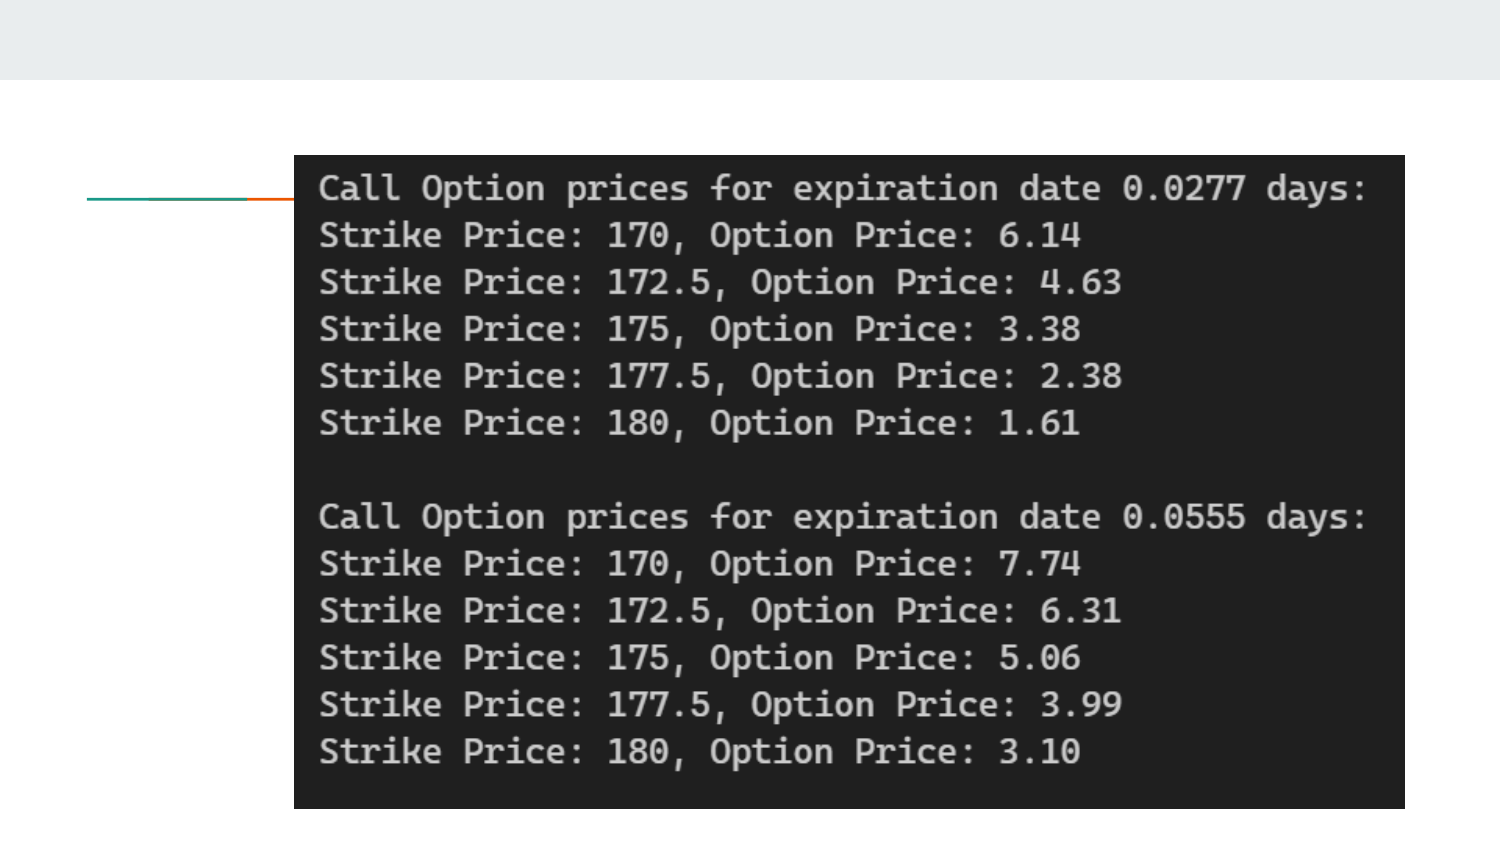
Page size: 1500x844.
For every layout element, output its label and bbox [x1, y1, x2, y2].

picture [293, 155, 1406, 810]
